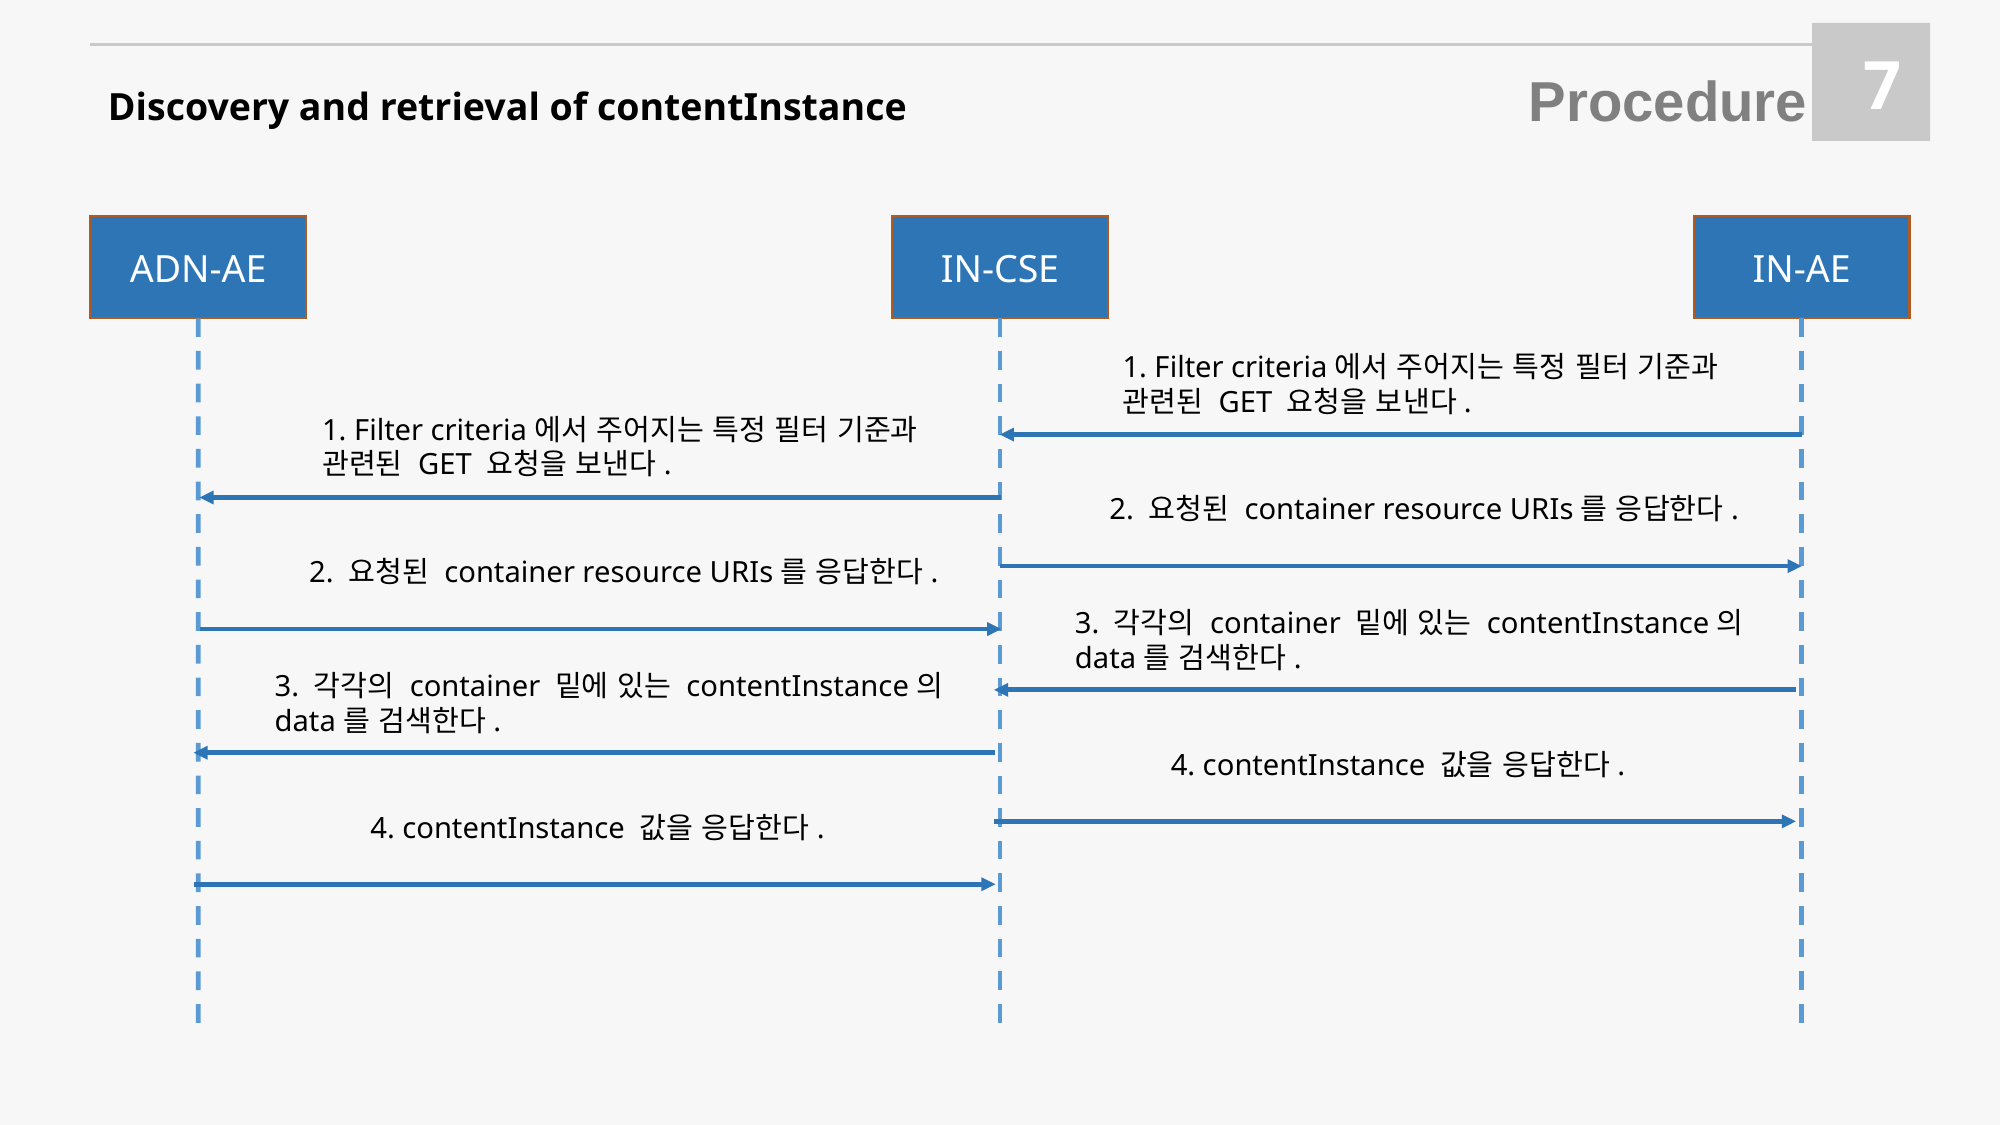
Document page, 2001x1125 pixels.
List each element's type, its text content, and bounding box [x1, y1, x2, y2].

text_box 4. contentInstance 값을 응답한다. [1156, 738, 1640, 789]
text_box 7 [1848, 35, 1892, 131]
text_box 2. 요청된 container resource URIs를 응답한다. [1094, 482, 1754, 533]
text_box 1. Filter criteria에서 주어지는 특정 필터 기준과 관련된 GET 요청을 보낸다. [307, 403, 934, 489]
text_box 4. contentInstance 값을 응답한다. [355, 801, 840, 852]
text_box 2. 요청된 container resource URIs를 응답한다. [294, 545, 954, 596]
text_box IN-AE [1693, 215, 1911, 319]
text_box Discovery and retrieval of contentInstance [93, 75, 923, 135]
text_box 3. 각각의 container 밑에 있는 contentInstance의 data를 검색한다. [1060, 597, 1759, 682]
text_box Procedure [1513, 57, 1822, 140]
text_box 1. Filter criteria에서 주어지는 특정 필터 기준과 관련된 GET 요청을 보낸다. [1107, 340, 1734, 426]
text_box ADN-AE [89, 215, 307, 319]
text_box IN-CSE [891, 215, 1109, 319]
text_box 3. 각각의 container 밑에 있는 contentInstance의 data를 검색한다. [259, 659, 958, 745]
text_box [1811, 22, 1931, 142]
